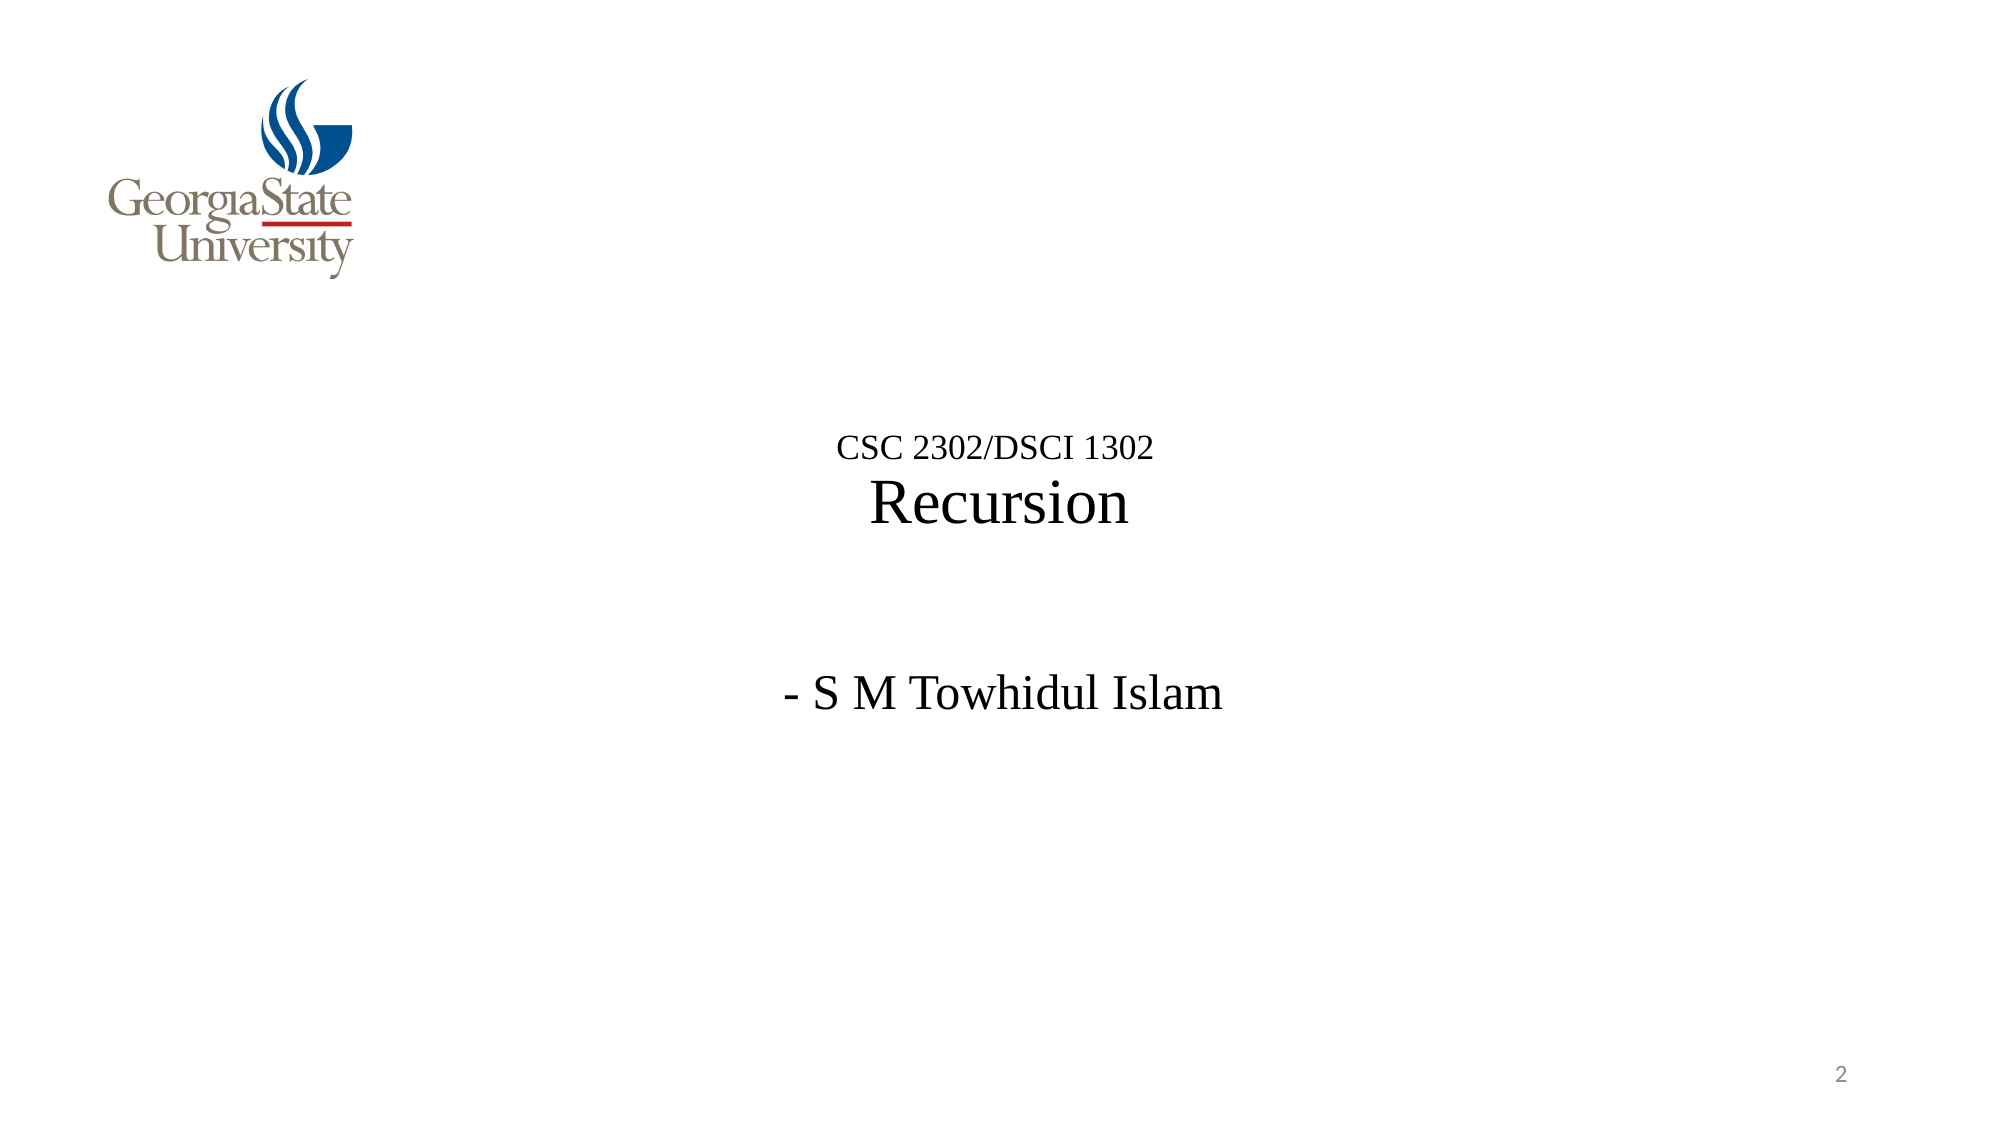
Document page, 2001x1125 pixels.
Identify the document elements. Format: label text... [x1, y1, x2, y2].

slide_number 2 [1412, 1042, 1863, 1103]
title CSC 2302/DSCI 1302 Recursion [249, 247, 1750, 639]
picture [105, 71, 355, 279]
text_box - S M Towhidul Islam [768, 652, 1239, 727]
